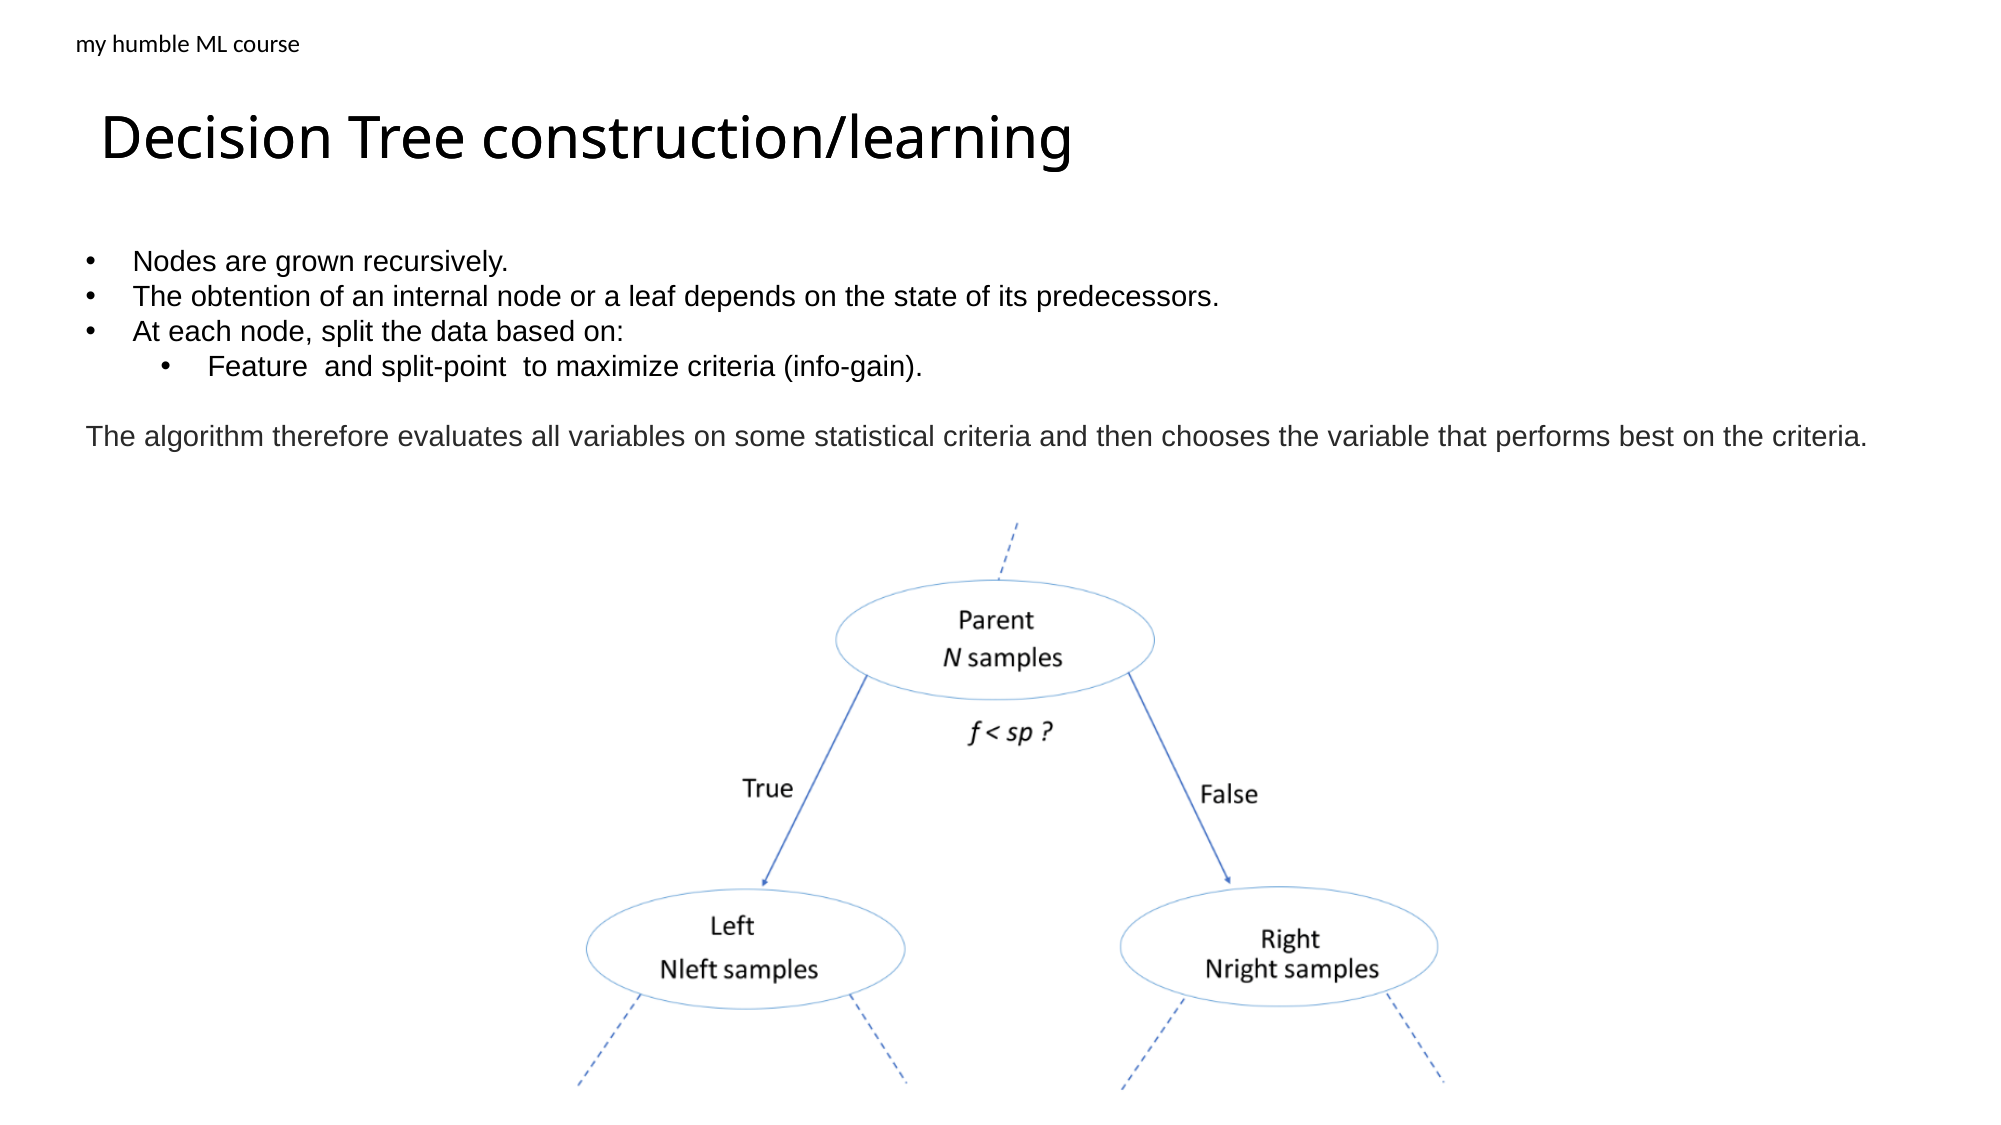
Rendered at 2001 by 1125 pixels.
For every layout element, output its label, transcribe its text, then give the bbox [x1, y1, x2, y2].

picture [522, 519, 1478, 1103]
text_box my humble ML course [60, 22, 945, 64]
text_box Decision Tree construction/learning [86, 92, 1705, 177]
